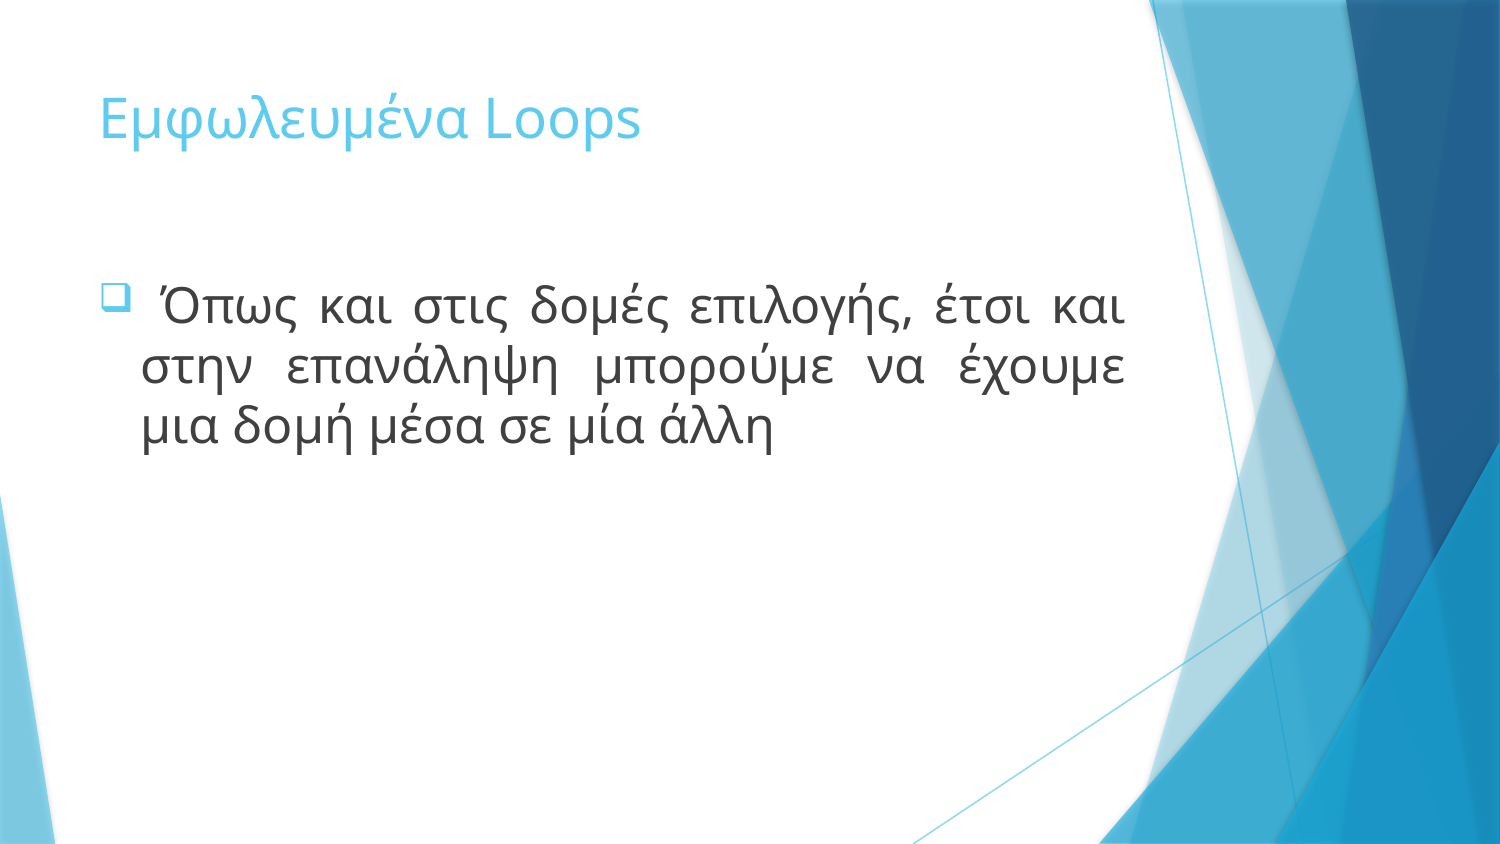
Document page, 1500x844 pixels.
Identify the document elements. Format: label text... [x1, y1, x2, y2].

title Εμφωλευμένα Loops [83, 75, 1141, 238]
list Όπως και στις δομές επιλογής, έτσι και στην επανάληψη μπορούμε να έχουμε μια δομή μέσα σε μία άλλη [83, 265, 1141, 744]
